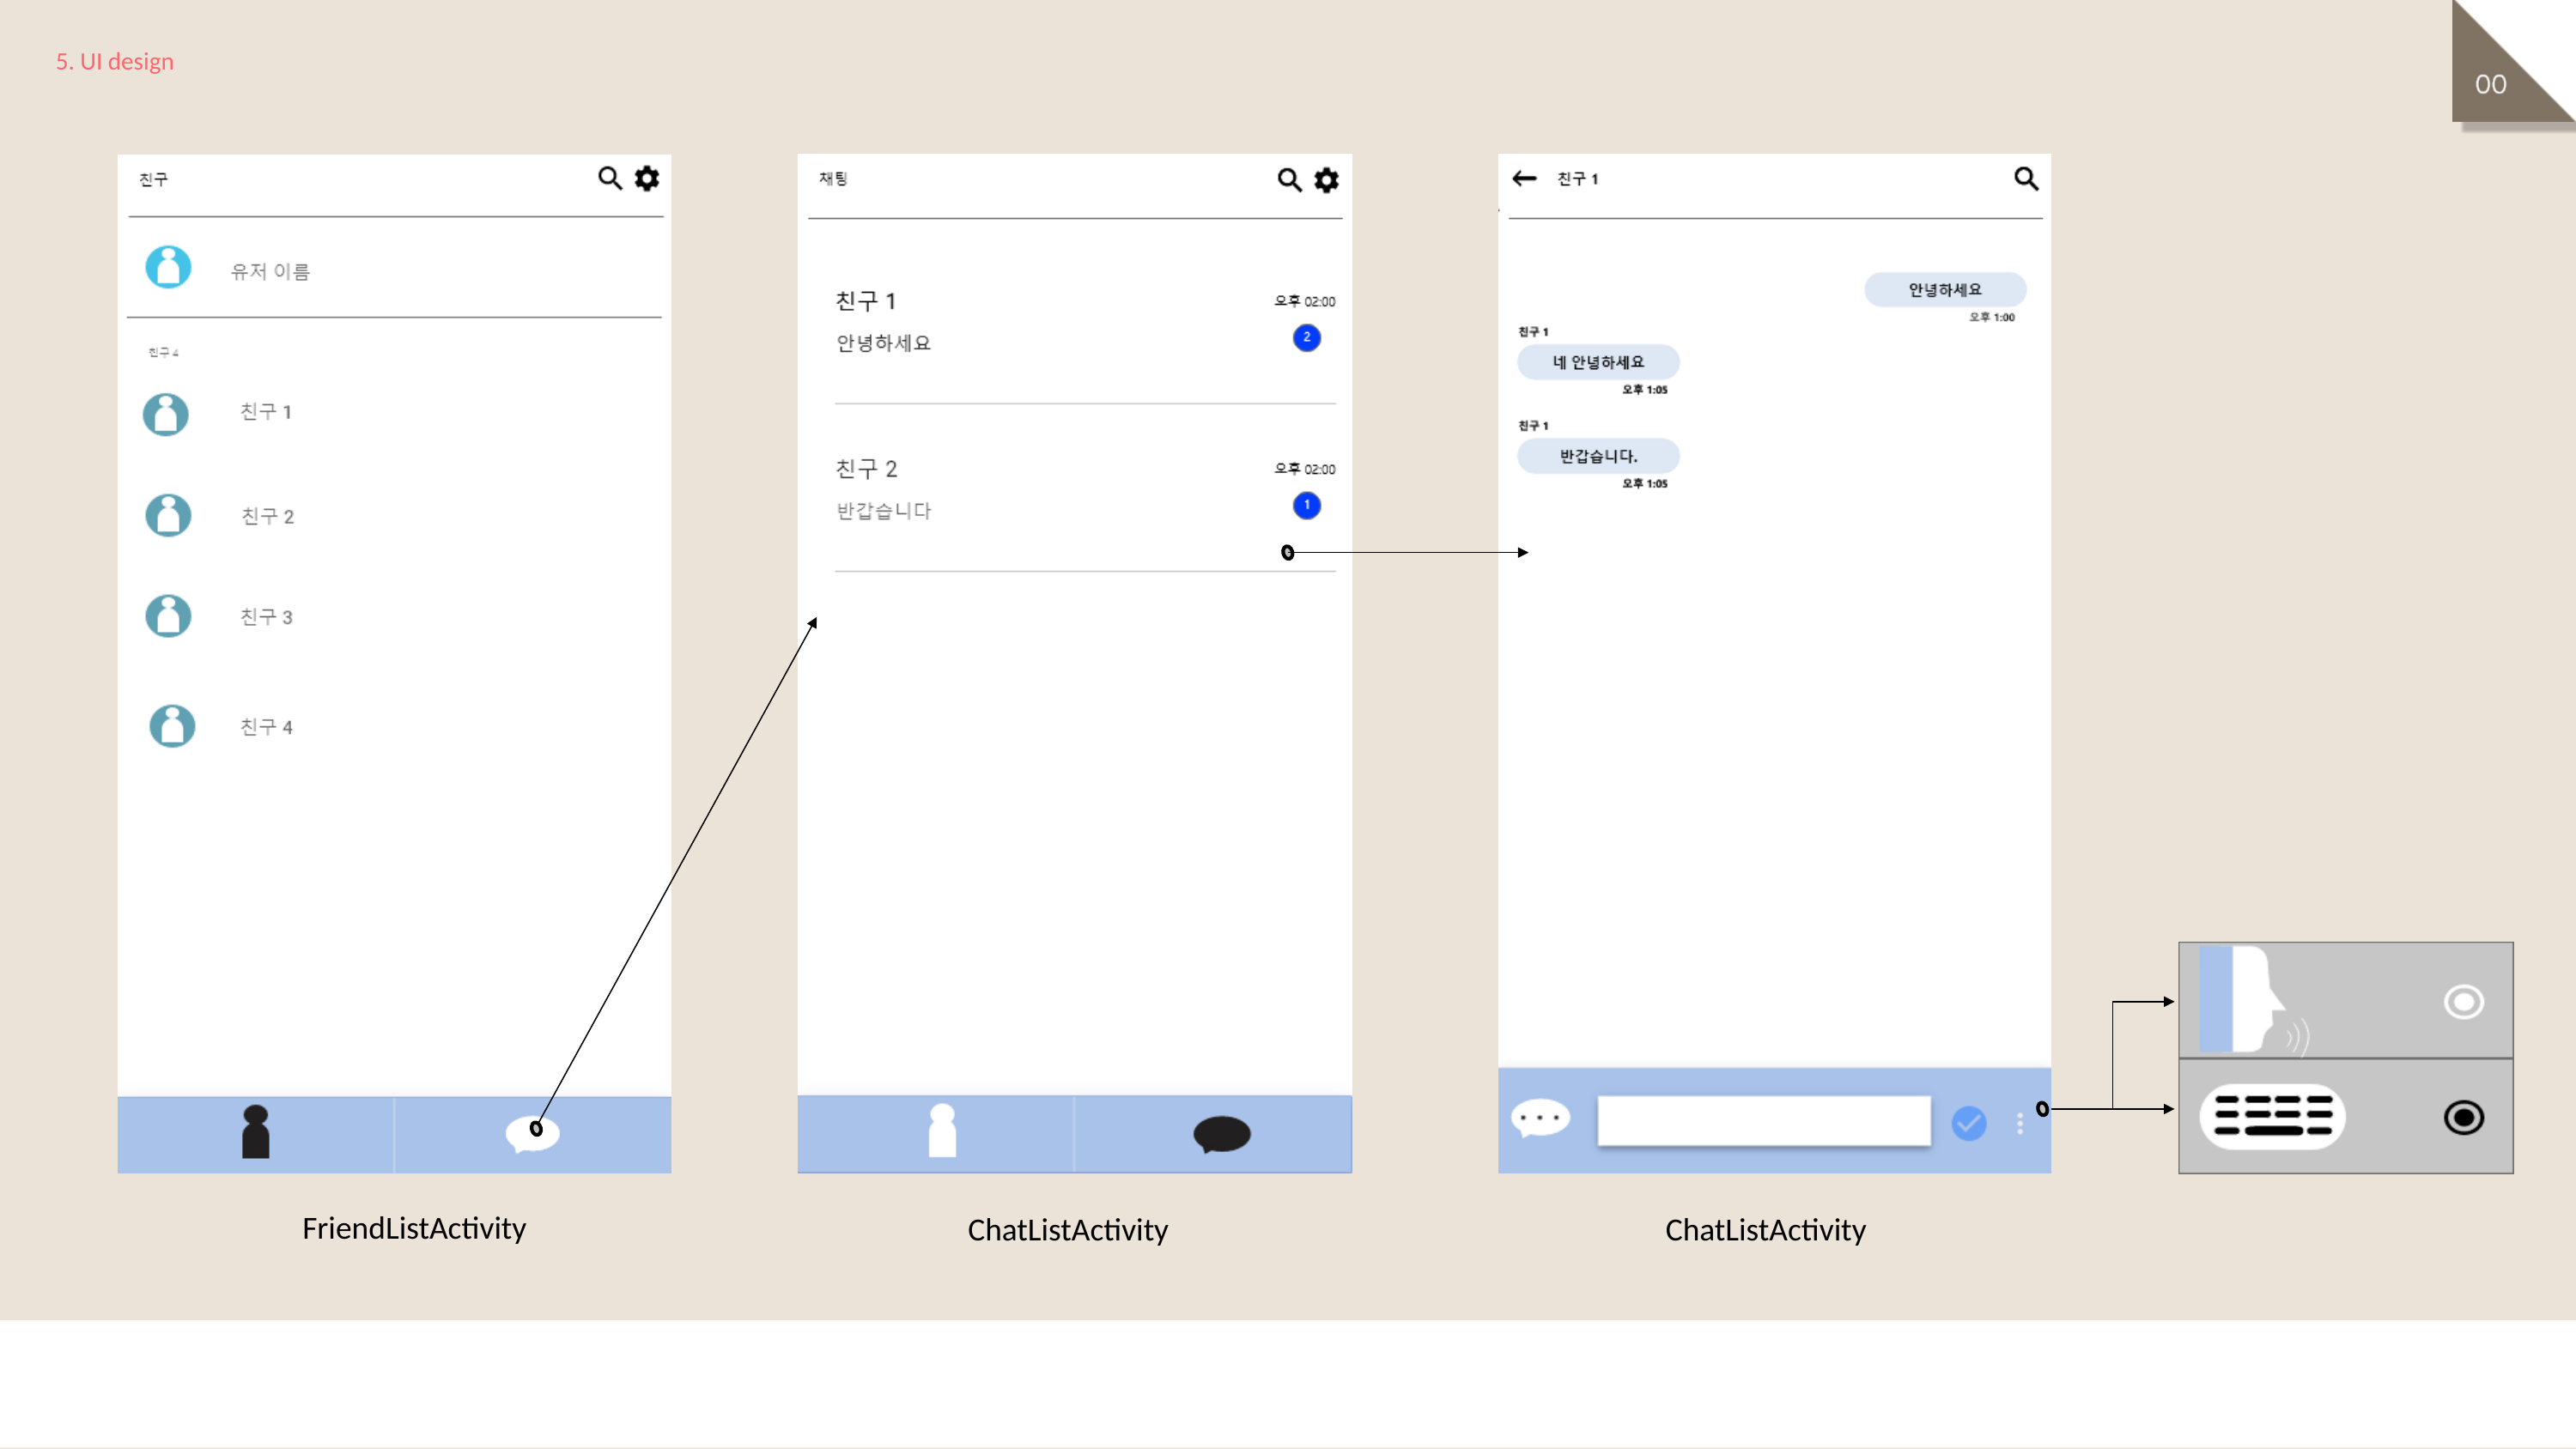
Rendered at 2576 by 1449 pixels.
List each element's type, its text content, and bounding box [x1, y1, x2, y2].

picture [798, 154, 1353, 1174]
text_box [0, 1320, 2576, 1449]
picture [2401, 0, 2576, 194]
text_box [1498, 154, 2515, 1174]
picture [118, 154, 671, 1173]
text_box FriendListActivity [289, 1200, 569, 1252]
picture [2471, 66, 2518, 113]
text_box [2451, 0, 2576, 122]
text_box 5. UI design [43, 38, 451, 82]
text_box ChatListActivity [955, 1202, 1235, 1254]
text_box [538, 616, 817, 1124]
text_box ChatListActivity [1653, 1202, 1932, 1254]
